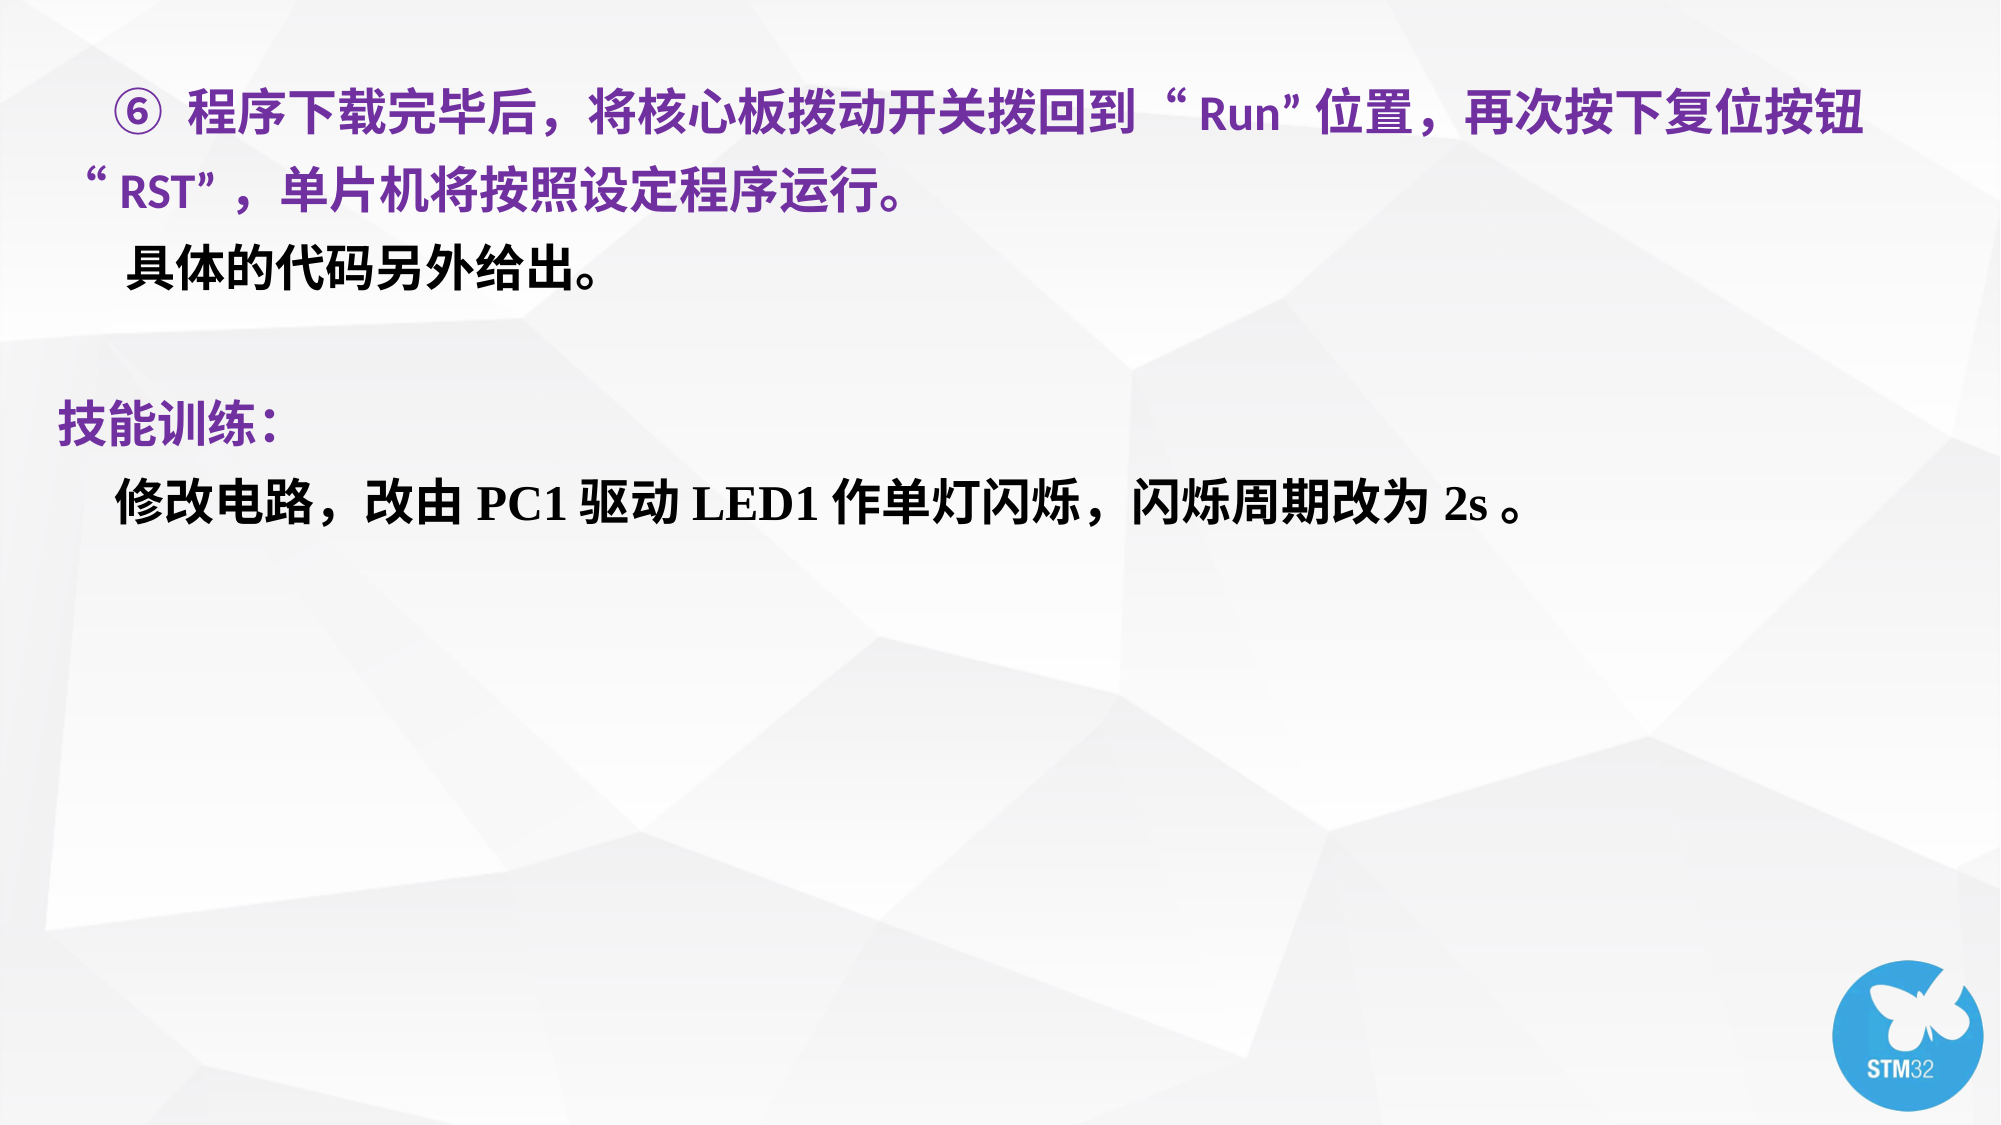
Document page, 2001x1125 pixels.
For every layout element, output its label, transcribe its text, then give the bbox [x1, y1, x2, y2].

text_box ⑥ 程序下载完毕后，将核心板拨动开关拨回到“Run”位置，再次按下复位按钮“RST”，单片机将按照设定程序运行。 具体的代码另外给出。 技能训练： 修改电路，改由PC1驱动LED1作单灯闪烁，闪烁周期改为2s。 [42, 55, 1958, 538]
picture [0, 0, 2000, 1125]
